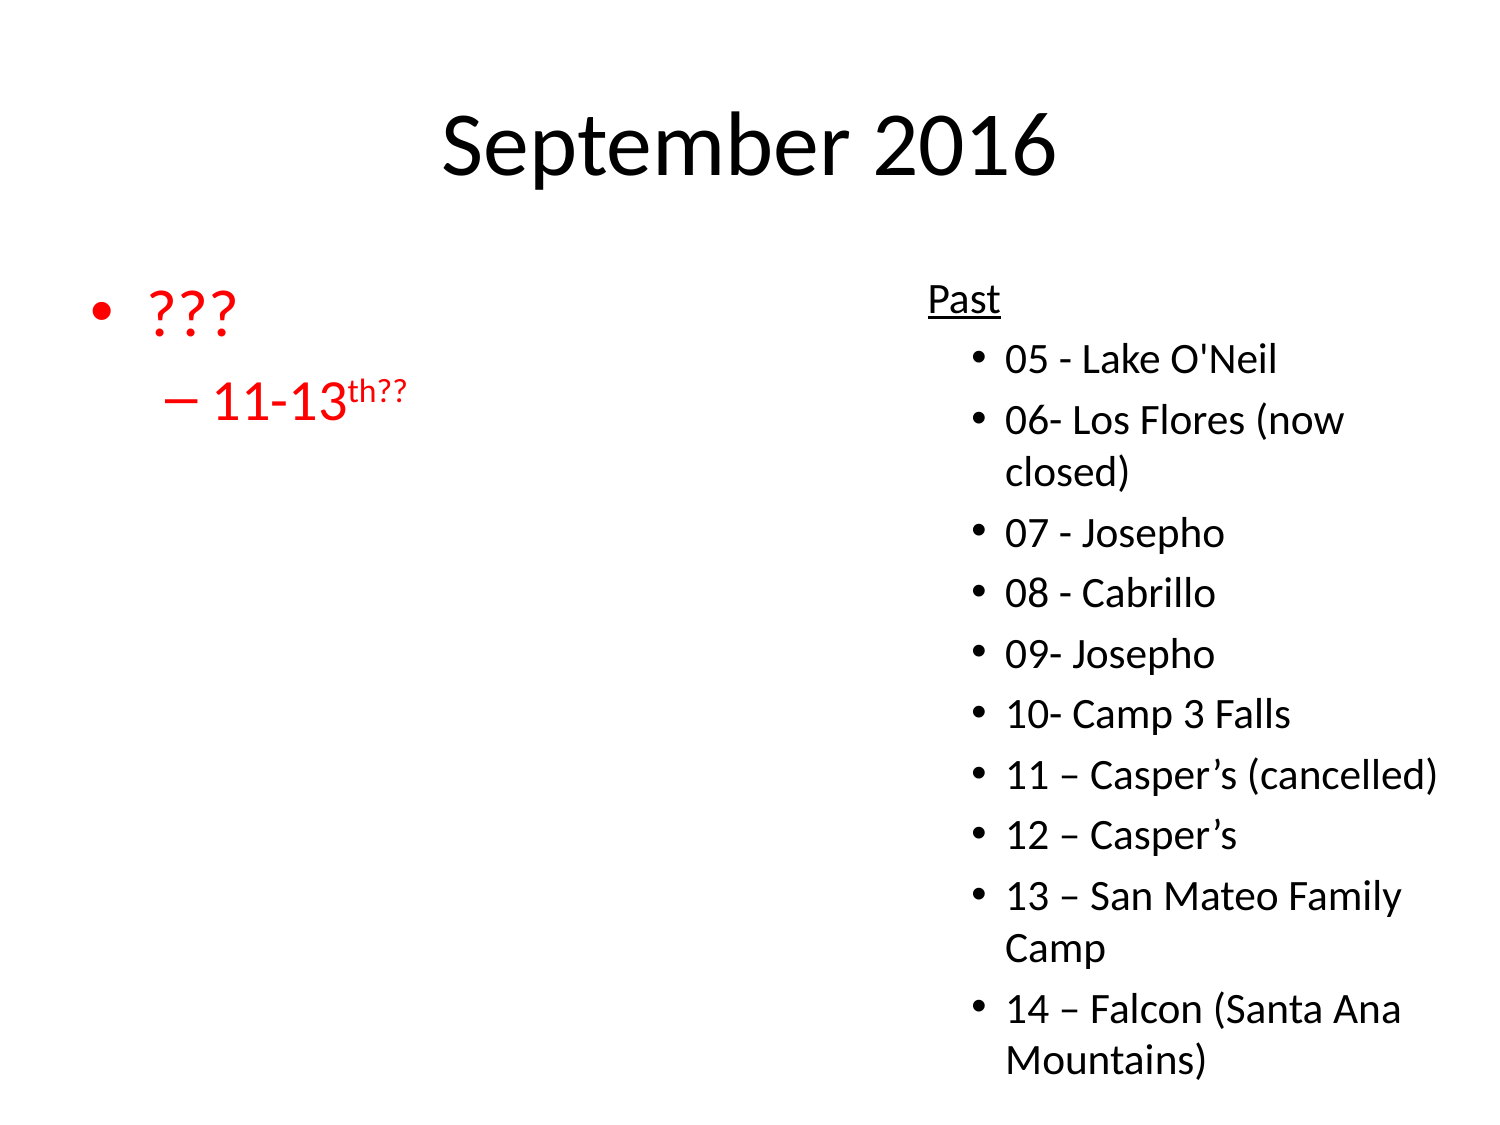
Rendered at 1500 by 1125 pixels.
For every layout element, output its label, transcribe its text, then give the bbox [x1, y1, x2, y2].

list ??? 11-13th?? [75, 262, 912, 1005]
text_box Past 05 - Lake O'Neil 06- Los Flores (now closed) 07 - Josepho 08 - Cabrillo 09- Josepho 10- Camp 3 Falls 11 – Casper’s (cancelled) 12 – Casper’s 13 – San Mateo Family Camp 14 – Falcon (Santa Ana Mountains) [912, 262, 1488, 1100]
title September 2016 [75, 45, 1425, 233]
